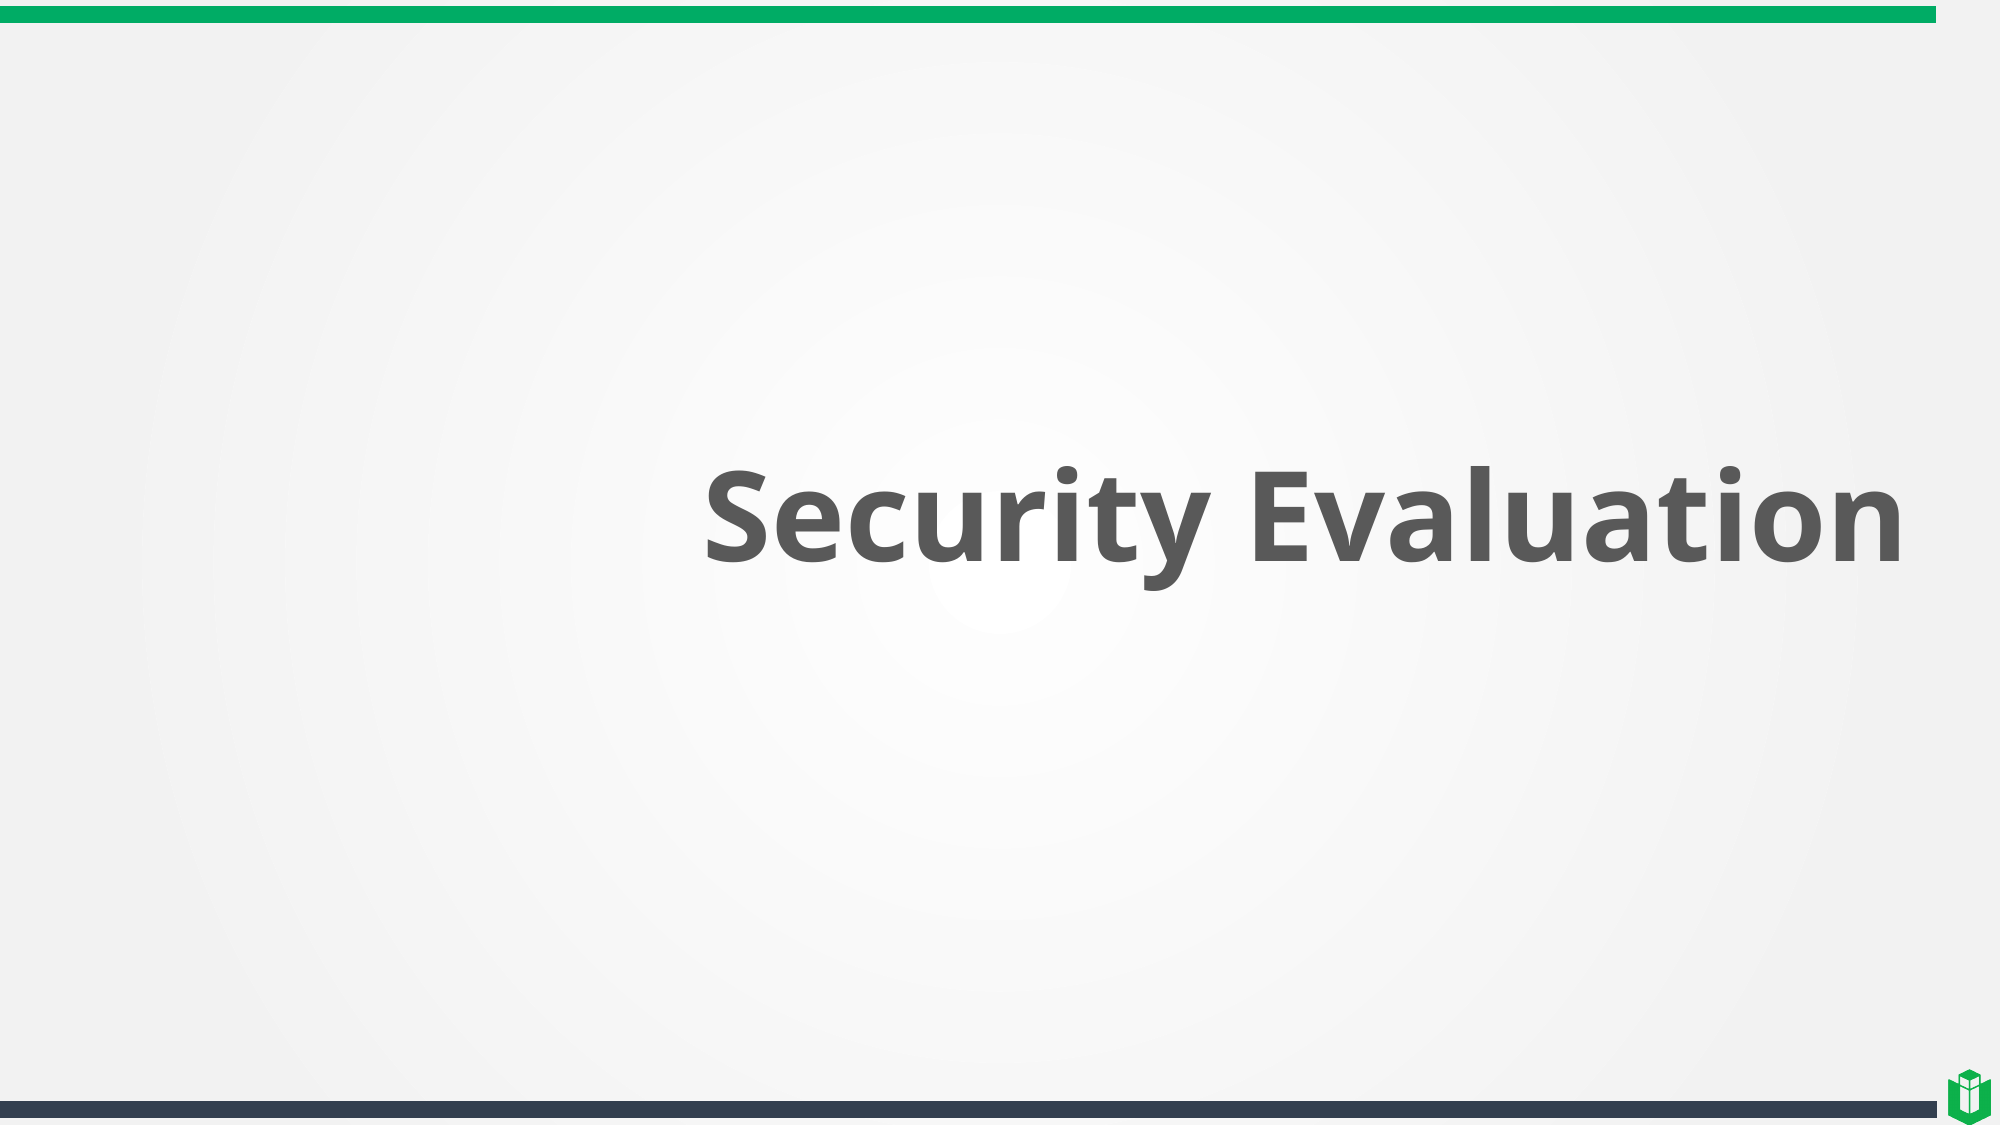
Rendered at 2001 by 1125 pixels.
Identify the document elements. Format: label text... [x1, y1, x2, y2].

title Security Evaluation [687, 460, 1967, 581]
picture [1945, 1068, 1992, 1125]
